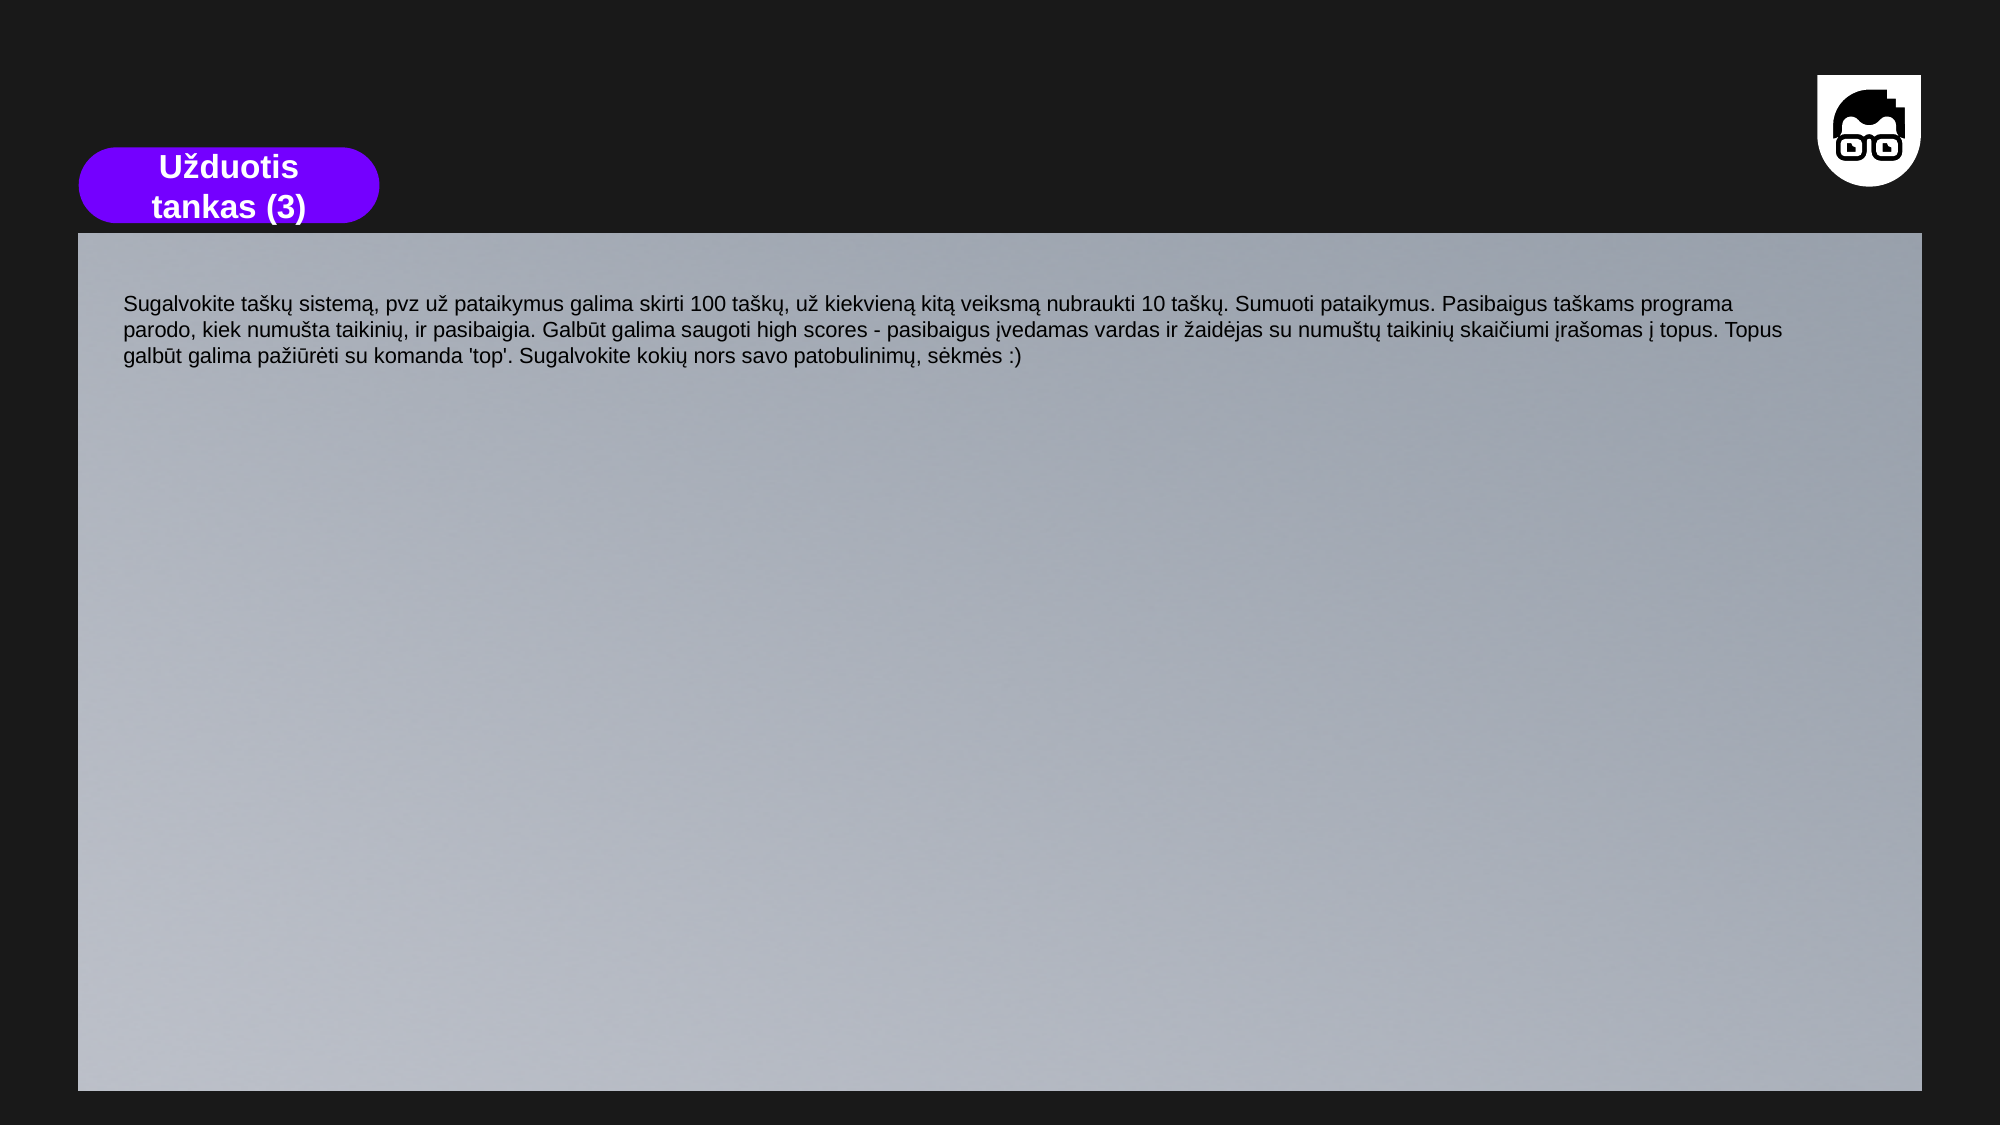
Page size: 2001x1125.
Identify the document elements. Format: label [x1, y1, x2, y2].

text_box [78, 137, 380, 231]
picture [78, 232, 1922, 1091]
